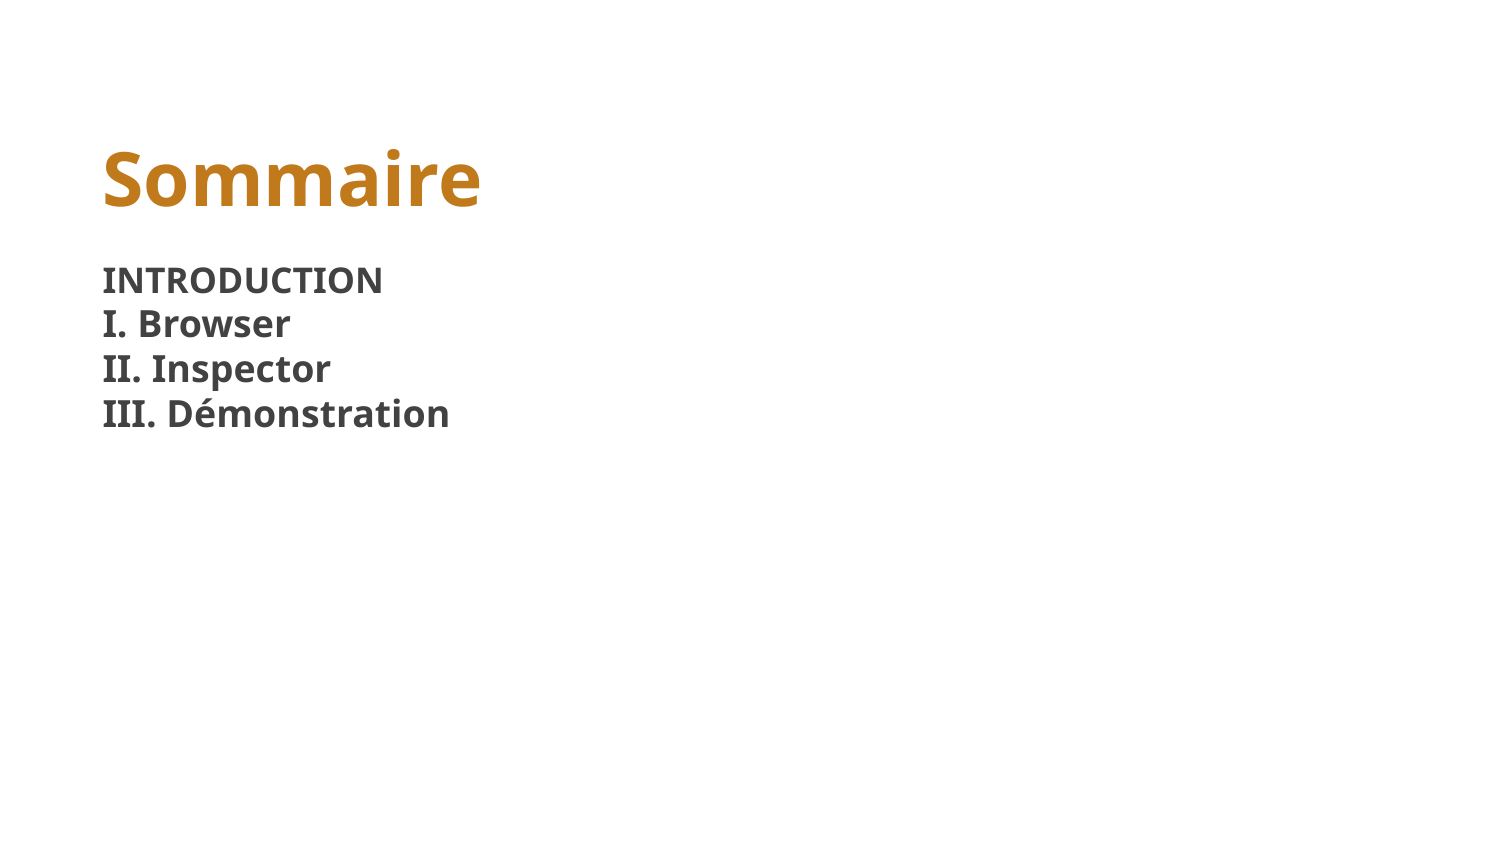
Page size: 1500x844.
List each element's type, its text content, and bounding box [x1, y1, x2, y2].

text_box Sommaire [87, 116, 941, 242]
text_box INTRODUCTION I. Browser II. Inspector III. Démonstration [87, 242, 941, 746]
